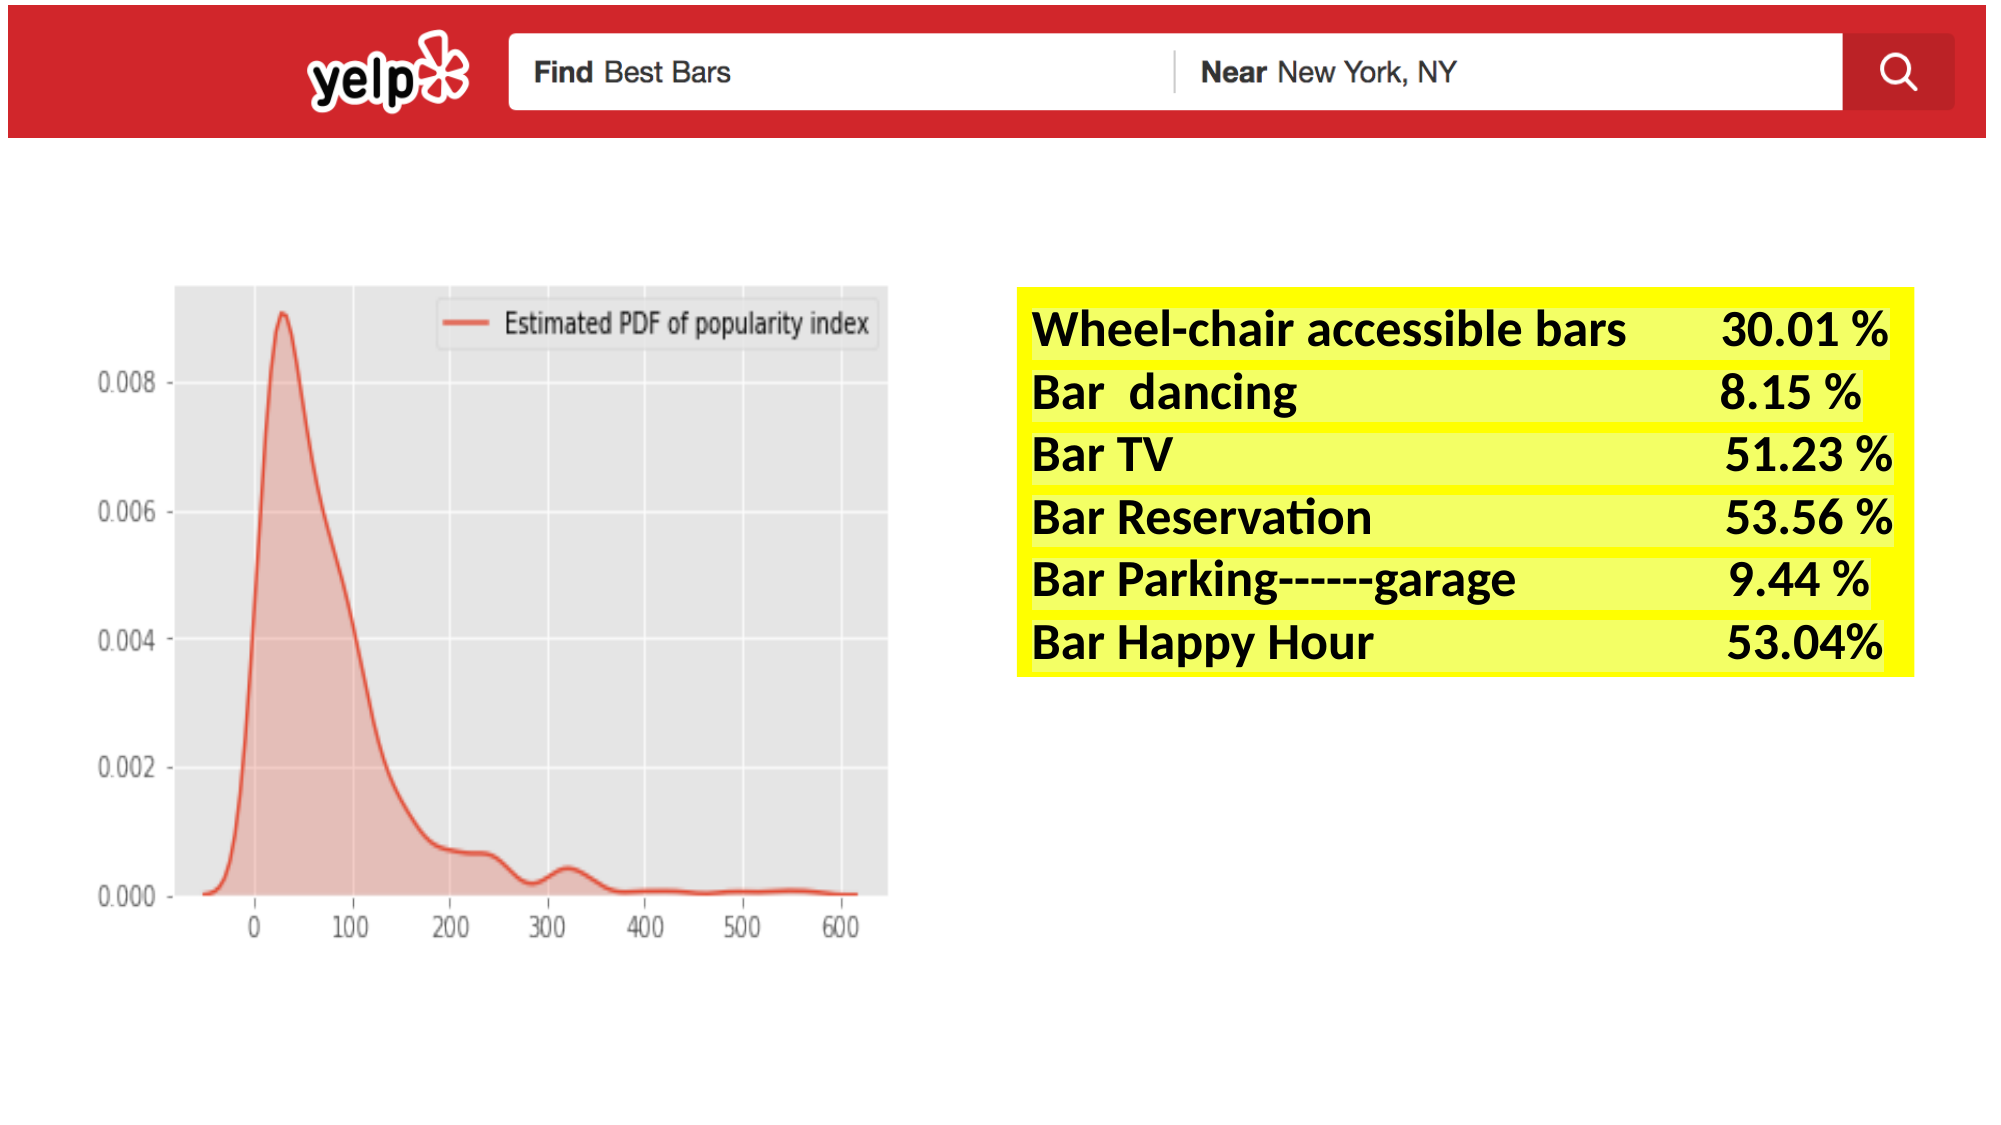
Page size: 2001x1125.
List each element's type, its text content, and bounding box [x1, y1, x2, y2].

text_box Wheel-chair accessible bars 30.01 % Bar dancing 8.15 % Bar TV 51.23 % Bar Reservation 53.56 % Bar Parking------garage 9.44 % Bar Happy Hour 53.04% [1016, 287, 1915, 677]
picture [7, 5, 1986, 138]
picture [81, 256, 912, 964]
